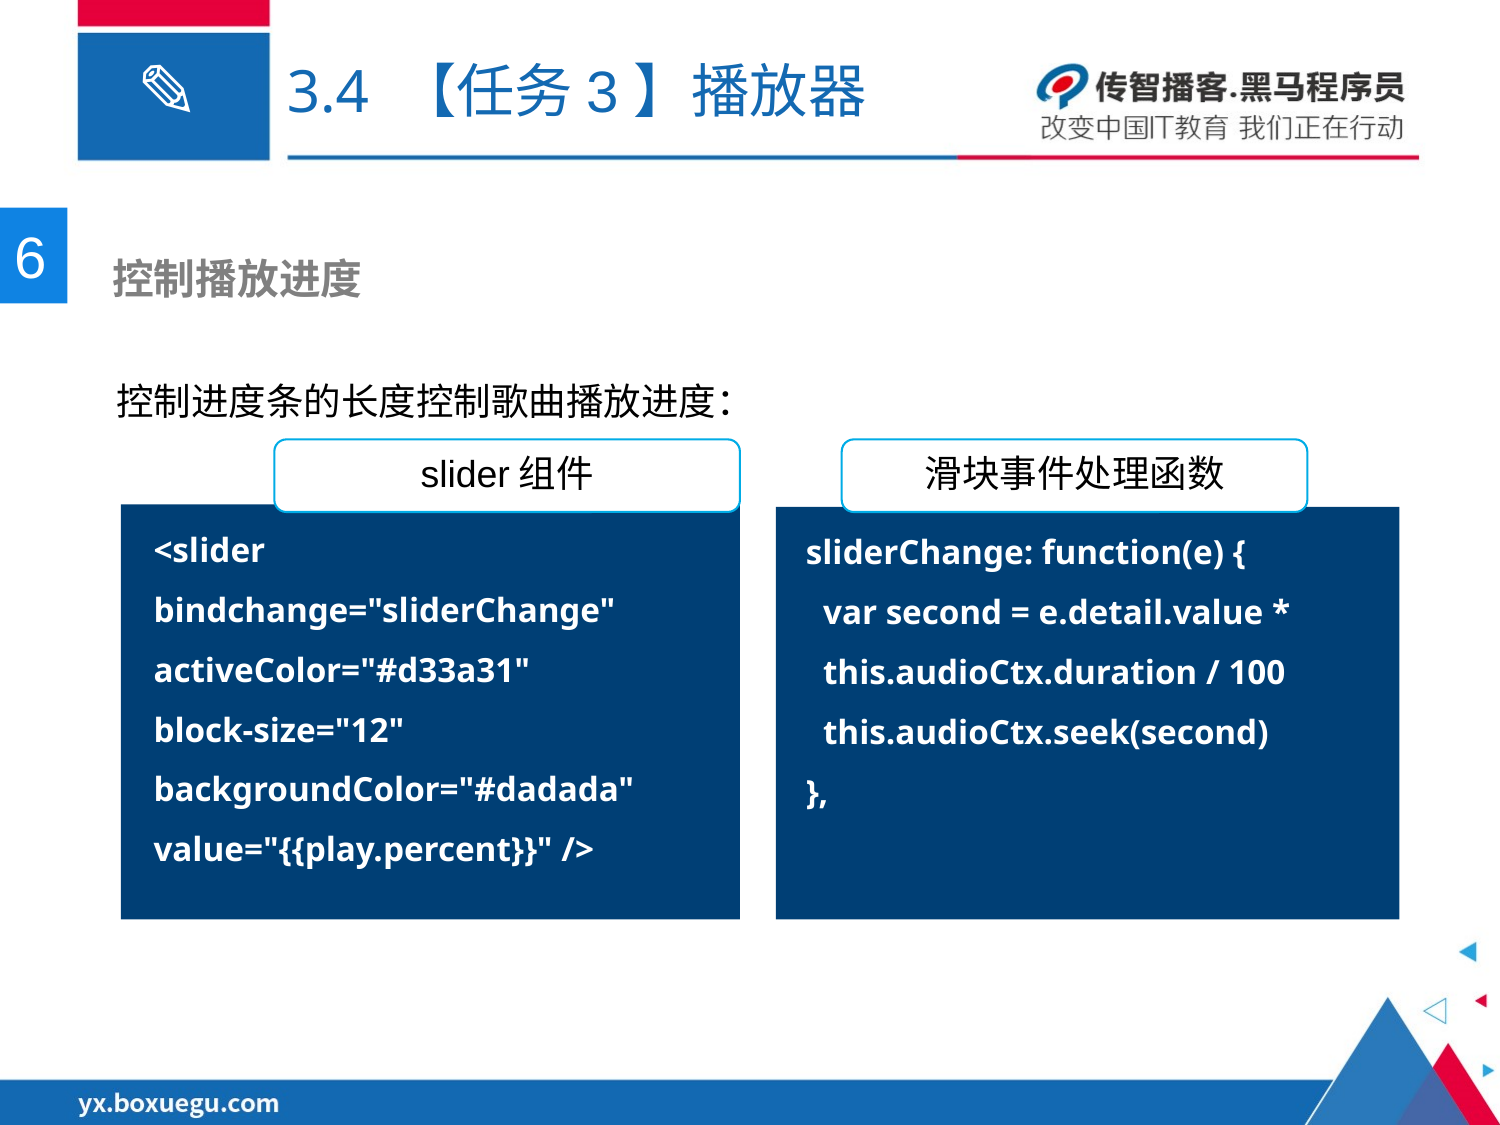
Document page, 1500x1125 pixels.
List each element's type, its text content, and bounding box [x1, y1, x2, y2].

picture [0, 0, 1500, 1125]
text_box slider组件 [274, 439, 740, 501]
text_box 滑块事件处理函数 [841, 439, 1308, 502]
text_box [120, 501, 741, 920]
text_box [0, 207, 68, 304]
title 3.4 【任务3】播放器 [271, 25, 1046, 153]
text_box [775, 503, 1400, 920]
text_box 控制进度条的长度控制歌曲播放进度： [101, 325, 1399, 431]
text_box 控制播放进度 [71, 245, 843, 355]
